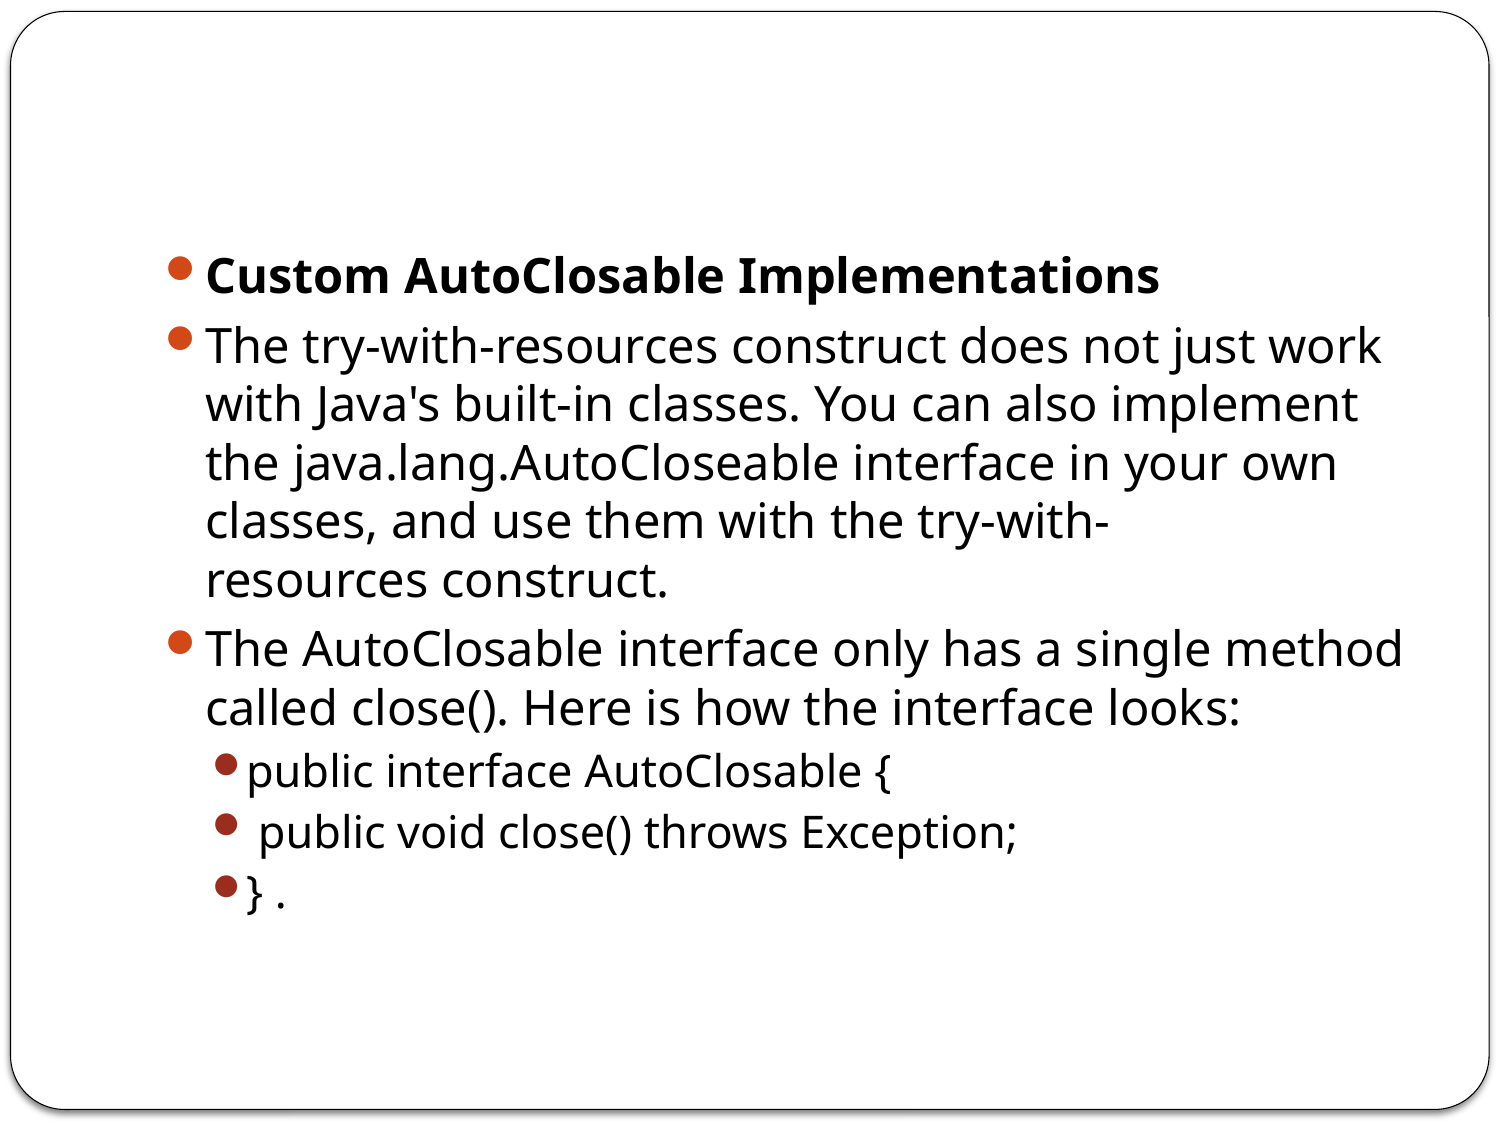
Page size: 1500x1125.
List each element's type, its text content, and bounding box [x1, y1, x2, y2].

list Custom AutoClosable Implementations The try-with-resources construct does not just work with Java's built-in classes. You can also implement the java.lang.AutoCloseable interface in your own classes, and use them with the try-with-resources construct. The AutoClosable interface only has a single method called close(). Here is how the interface looks: public interface AutoClosable { public void close() throws Exception; } . [150, 237, 1425, 1088]
